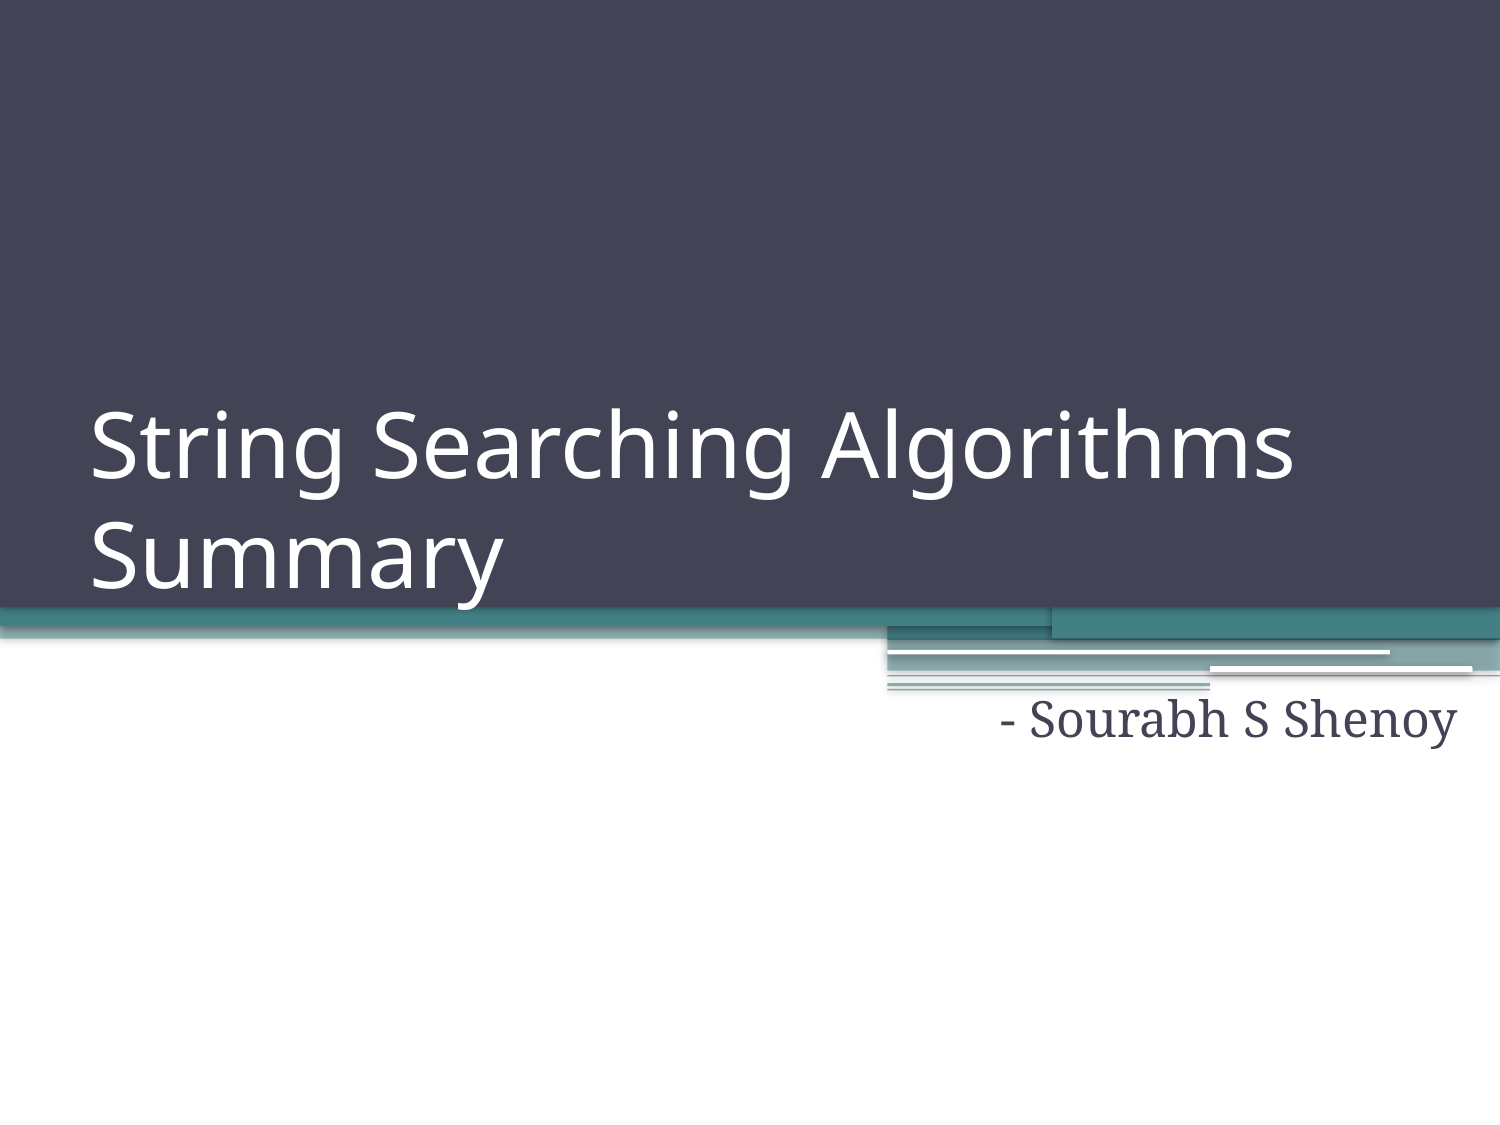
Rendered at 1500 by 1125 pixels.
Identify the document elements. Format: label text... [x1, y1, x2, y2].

title String Searching Algorithms Summary [75, 373, 1463, 615]
subtitle - Sourabh S Shenoy [76, 680, 1473, 969]
